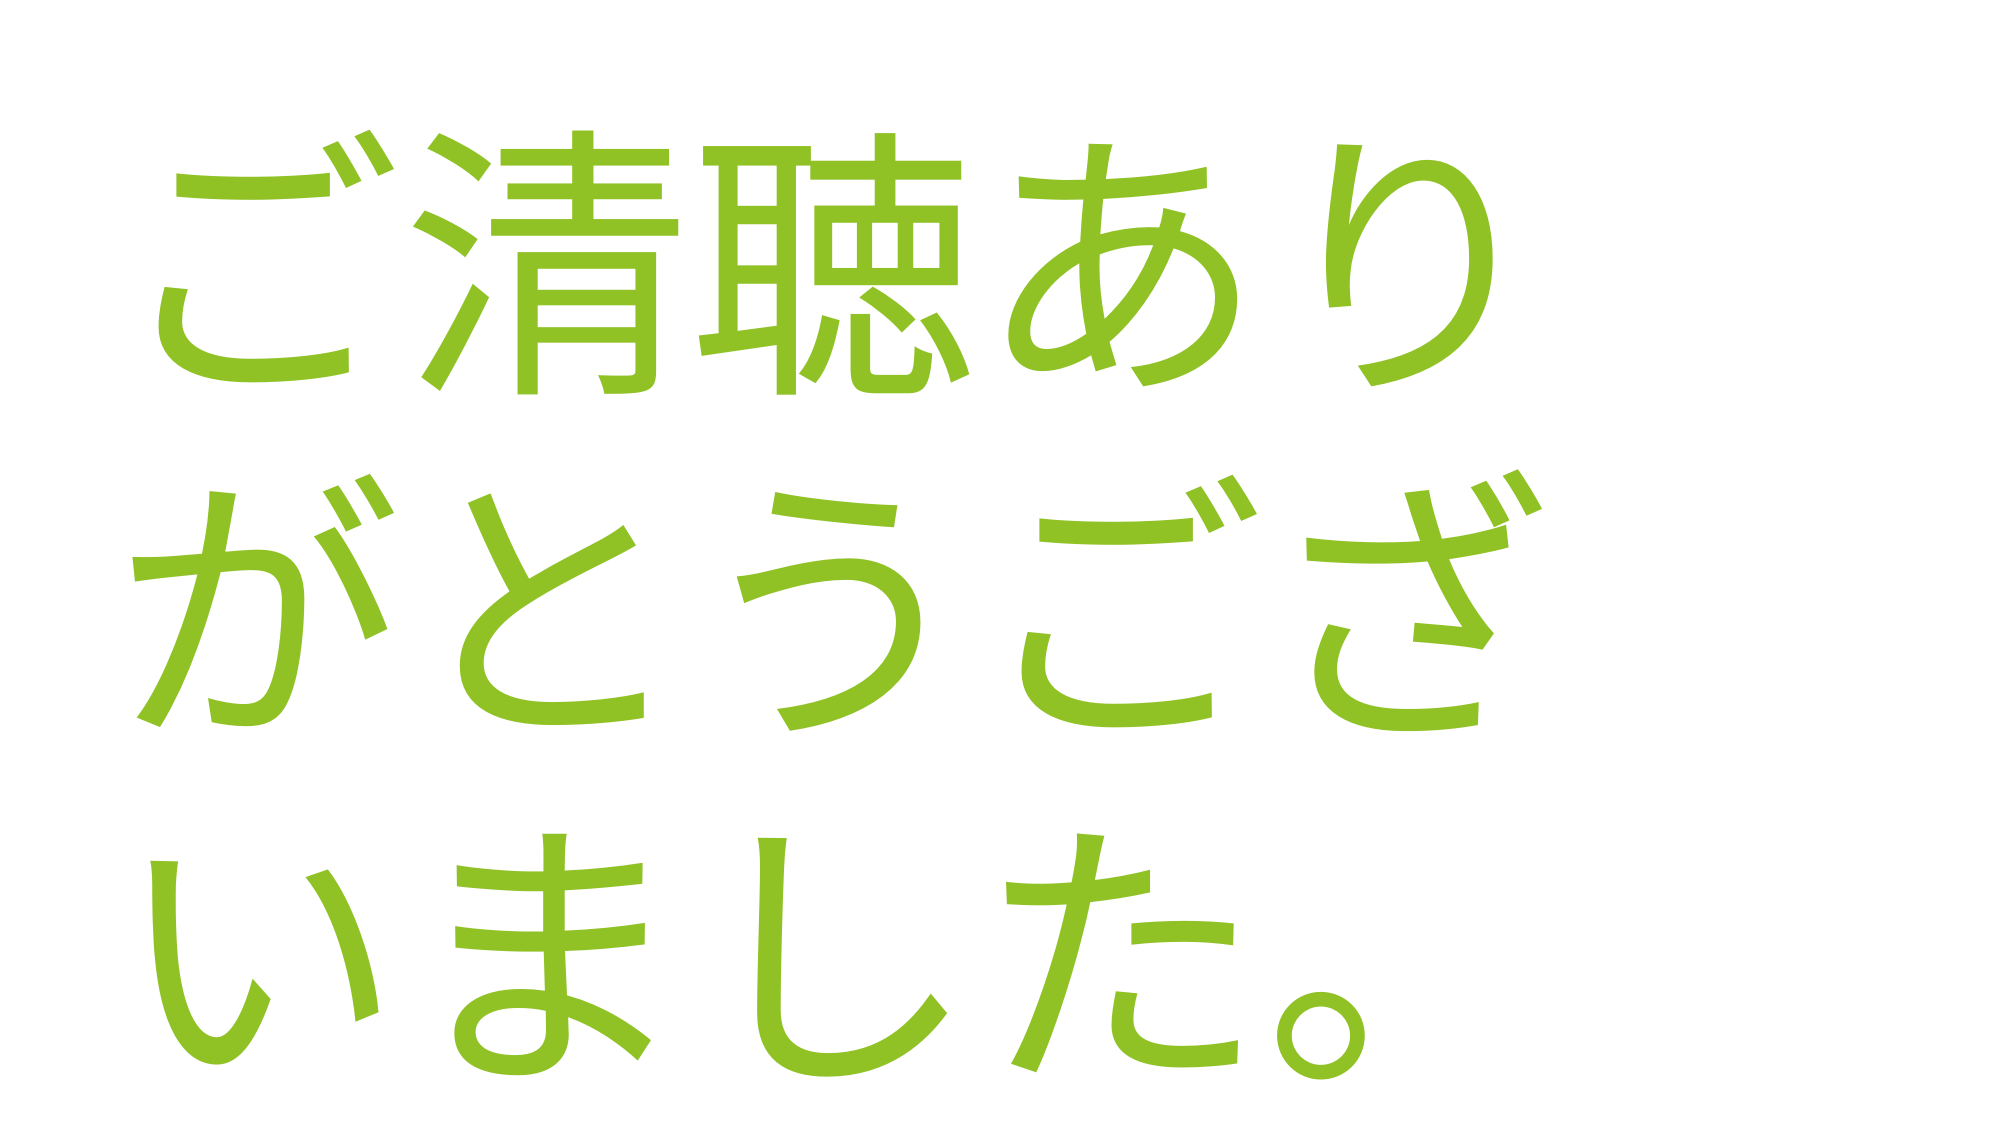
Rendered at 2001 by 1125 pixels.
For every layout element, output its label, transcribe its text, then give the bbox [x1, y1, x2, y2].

title ご清聴ありがとうございました。 [99, 77, 1570, 276]
